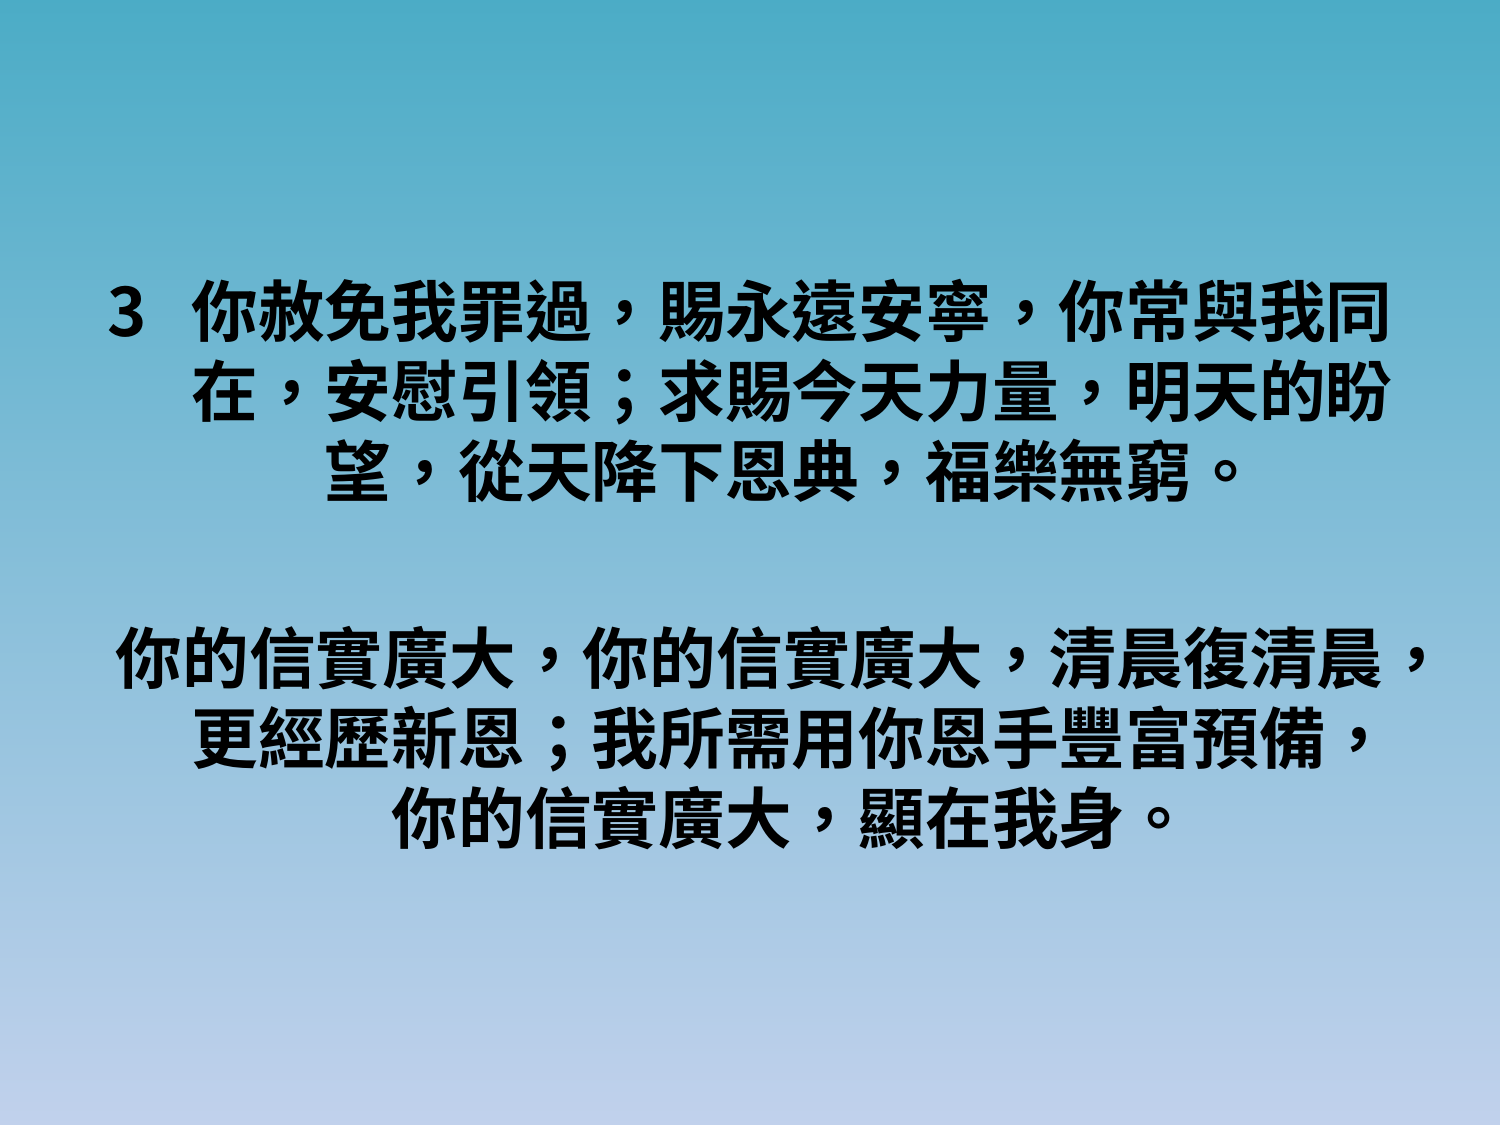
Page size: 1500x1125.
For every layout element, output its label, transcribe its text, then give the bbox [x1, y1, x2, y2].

list 你赦免我罪過，賜永遠安寧，你常與我同在，安慰引領；求賜今天力量，明天的盼望，從天降下恩典，福樂無窮。 你的信實廣大，你的信實廣大，清晨復清晨，更經歷新恩；我所需用你恩手豐富預備，你的信實廣大，顯在我身。 [75, 262, 1425, 1005]
